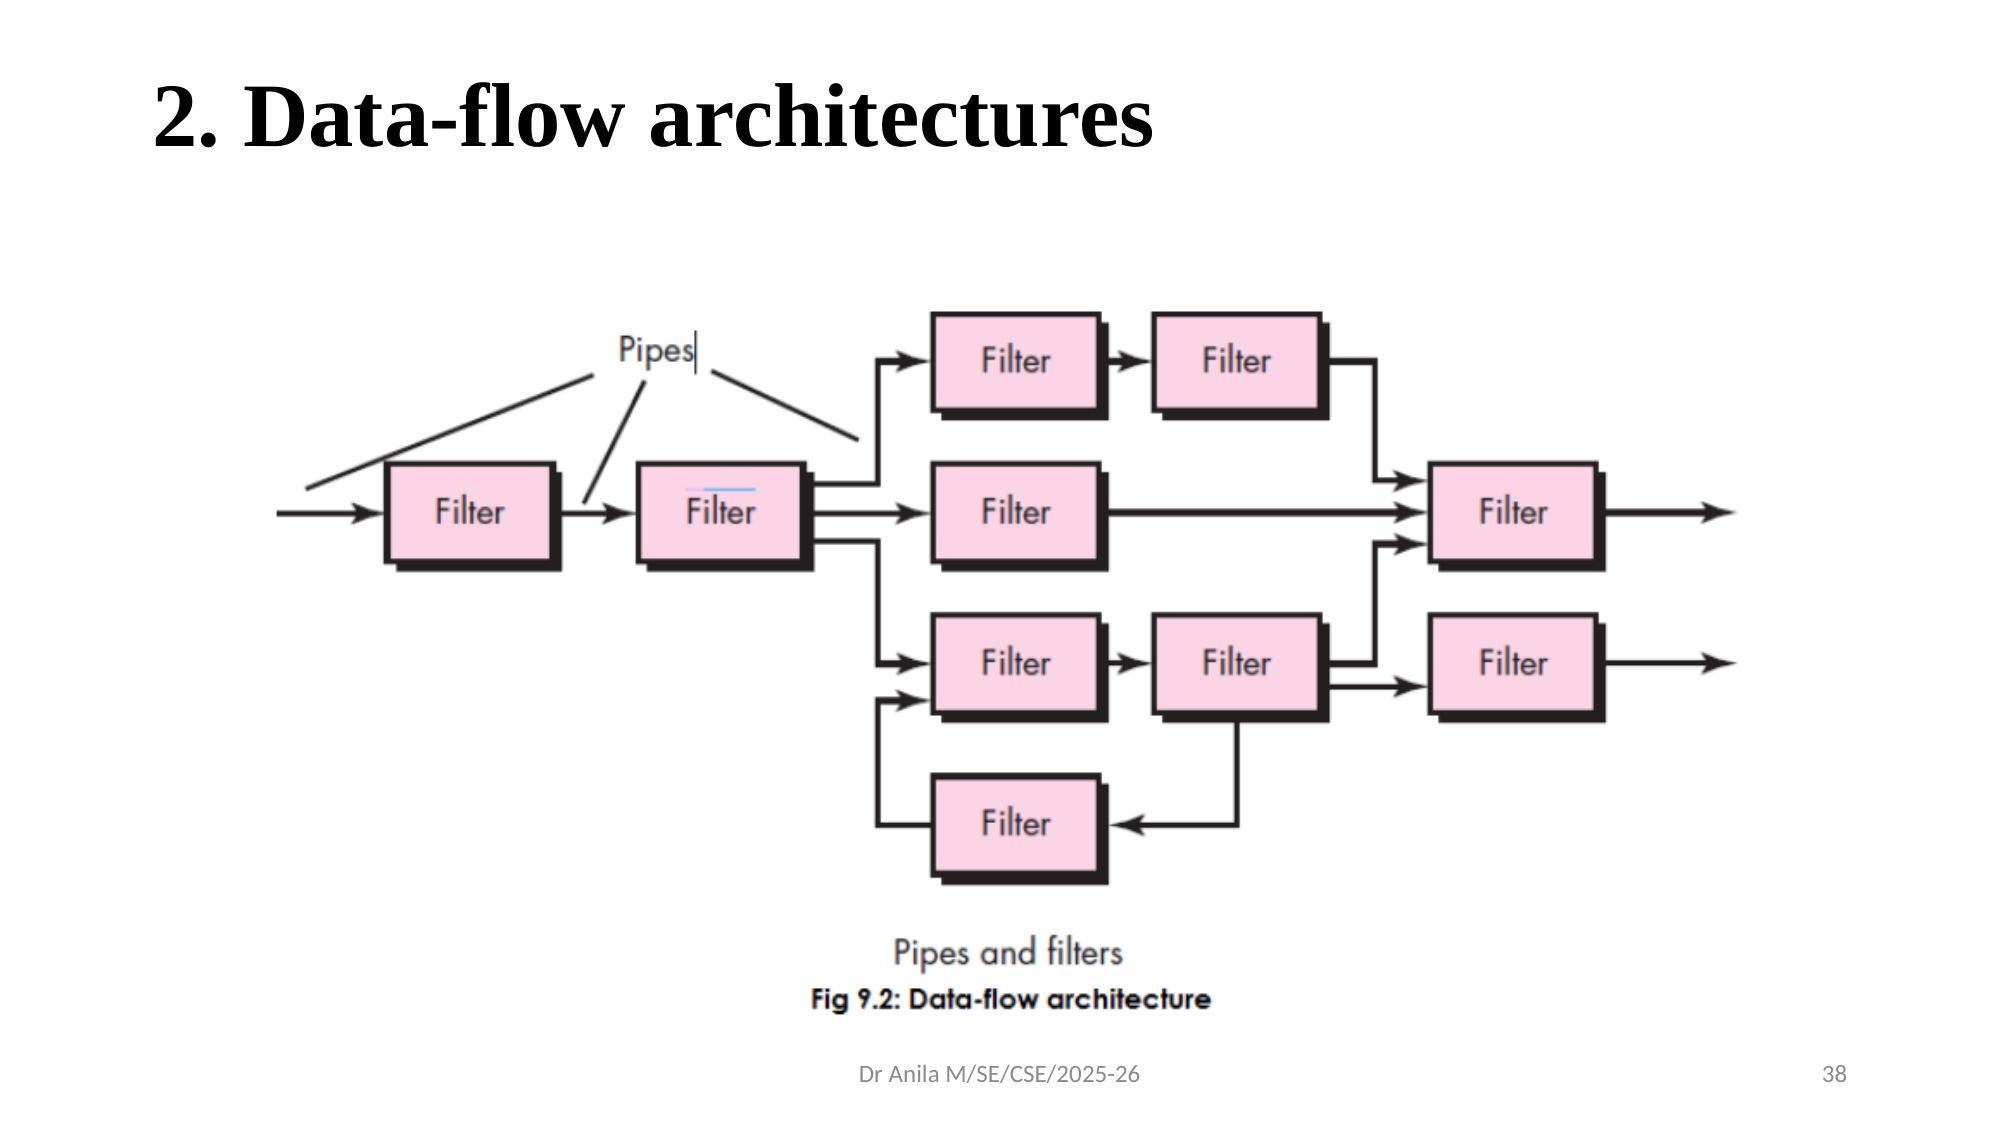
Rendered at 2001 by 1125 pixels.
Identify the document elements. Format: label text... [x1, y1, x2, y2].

footer Dr Anila M/SE/CSE/2025-26 [662, 1042, 1338, 1103]
title 2. Data-flow architectures [137, 59, 1863, 174]
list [246, 210, 1827, 1025]
slide_number 38 [1412, 1042, 1863, 1103]
